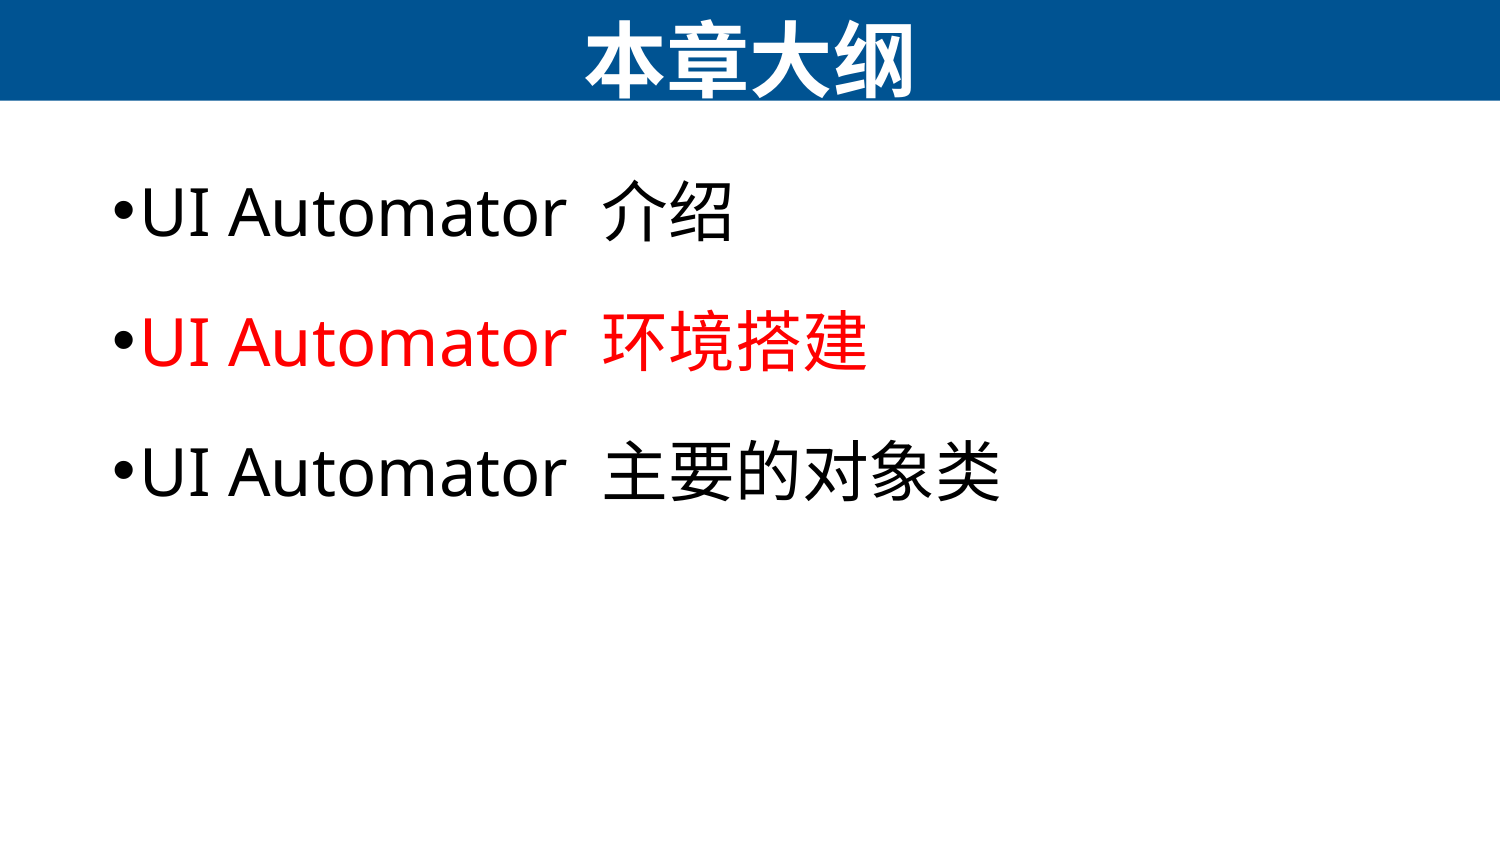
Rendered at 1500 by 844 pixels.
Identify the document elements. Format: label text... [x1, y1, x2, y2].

list UI Automator 介绍 UI Automator 环境搭建 UI Automator 主要的对象类 [112, 129, 1370, 701]
title 本章大纲 [0, 8, 1500, 79]
picture [0, 101, 1500, 844]
